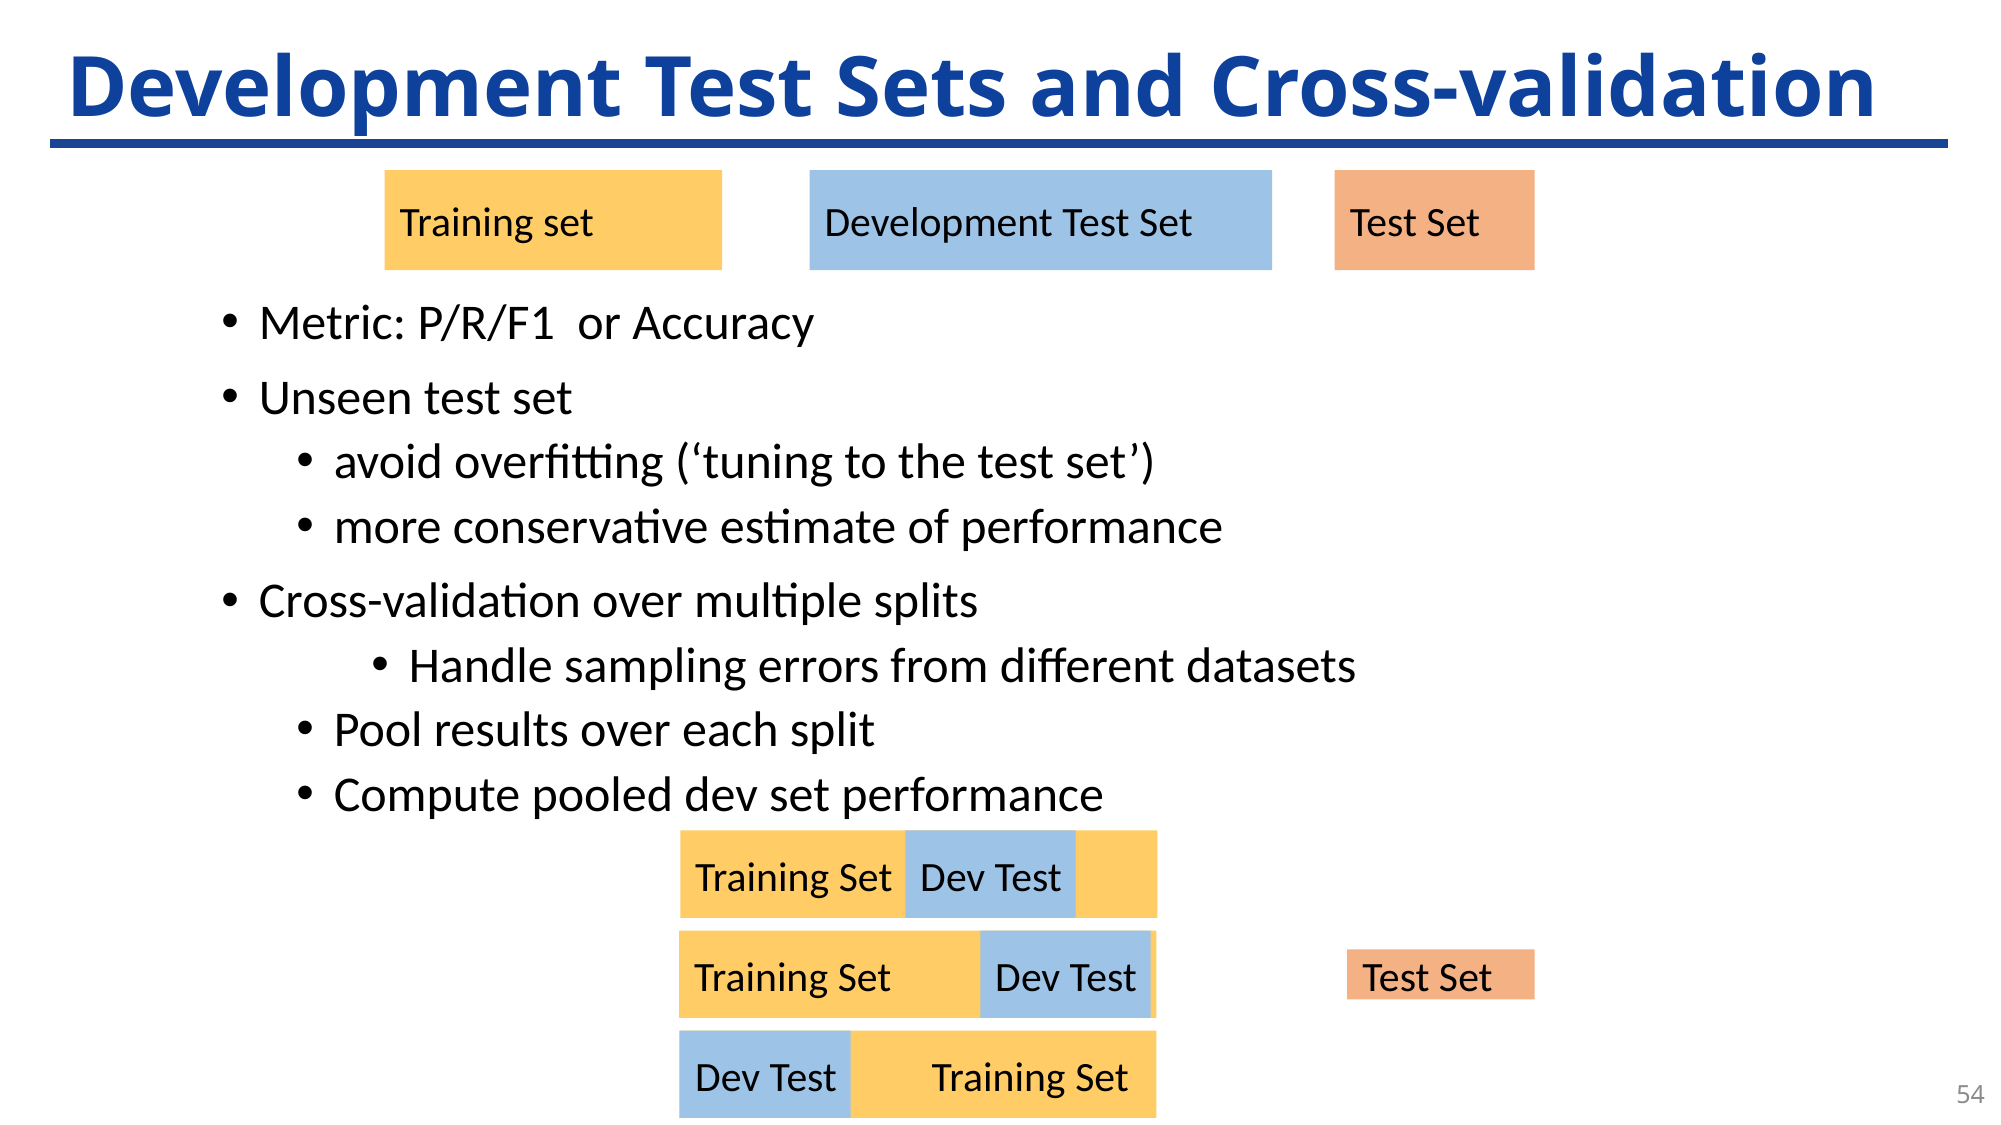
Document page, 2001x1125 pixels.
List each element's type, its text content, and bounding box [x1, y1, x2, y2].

slide_number 54 [1899, 1065, 2000, 1125]
text_box Test Set [1334, 170, 1535, 271]
text_box Training set [384, 170, 723, 271]
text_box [679, 830, 1158, 1118]
text_box Test Set [1347, 949, 1535, 1000]
text_box Development Test Set [809, 170, 1273, 271]
text_box Metric: P/R/F1 or Accuracy Unseen test set avoid overfitting (‘tuning to the test set’) more conservative estimate of performance Cross-validation over multiple splits Handle sampling errors from different datasets Pool results over each split Compute pooled dev set performance [206, 289, 1657, 819]
title Development Test Sets and Cross-validation [51, 39, 1947, 140]
